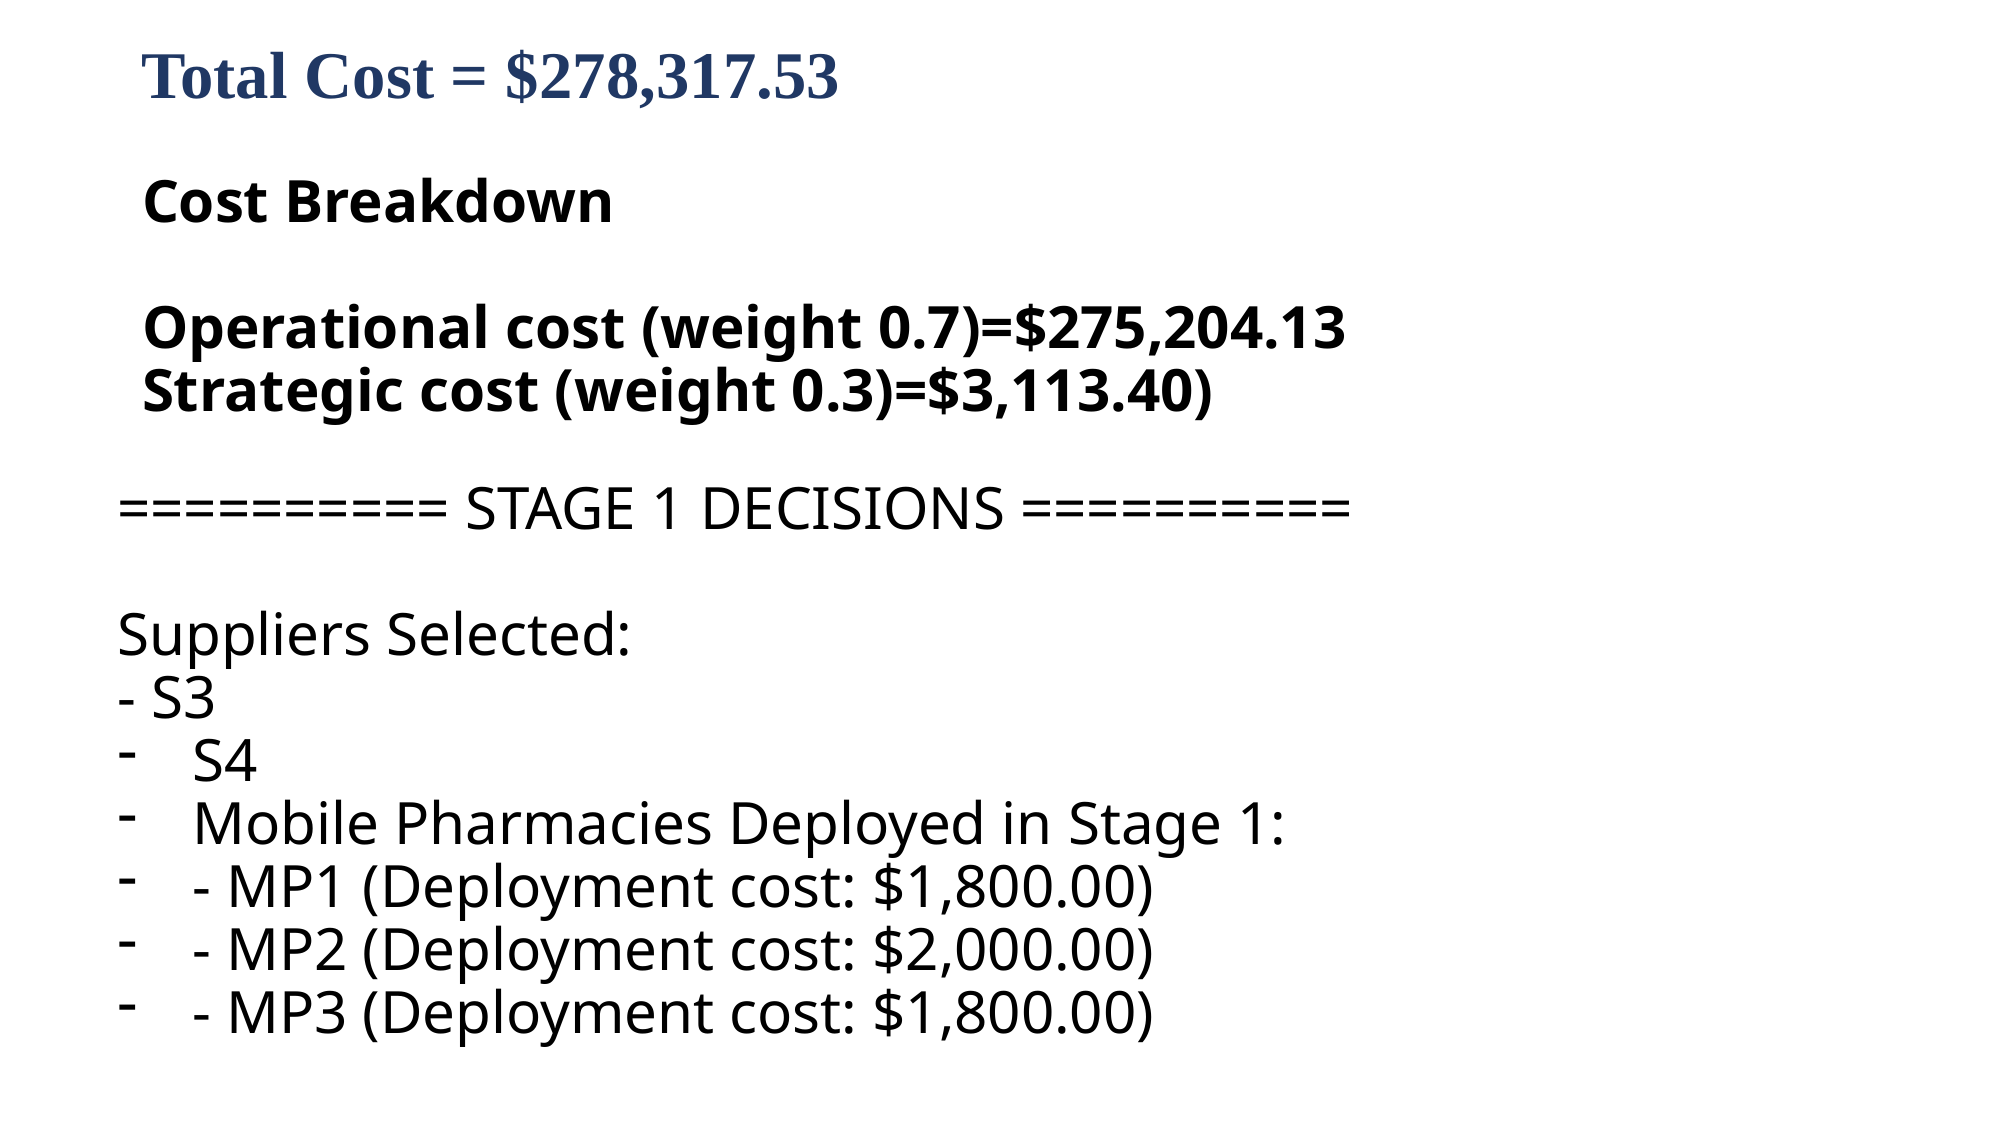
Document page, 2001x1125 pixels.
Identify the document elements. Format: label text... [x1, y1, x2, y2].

text_box ========== STAGE 1 DECISIONS ========== Suppliers Selected: - S3 S4 Mobile Pharmacies Deployed in Stage 1: - MP1 (Deployment cost: $1,800.00) - MP2 (Deployment cost: $2,000.00) - MP3 (Deployment cost: $1,800.00) [102, 571, 1898, 954]
text_box Total Cost = $278,317.53 [127, 24, 1423, 120]
title Cost Breakdown Operational cost (weight 0.7)=$275,204.13 Strategic cost (weight 0.3)=$3,113.40) [127, 284, 1923, 502]
